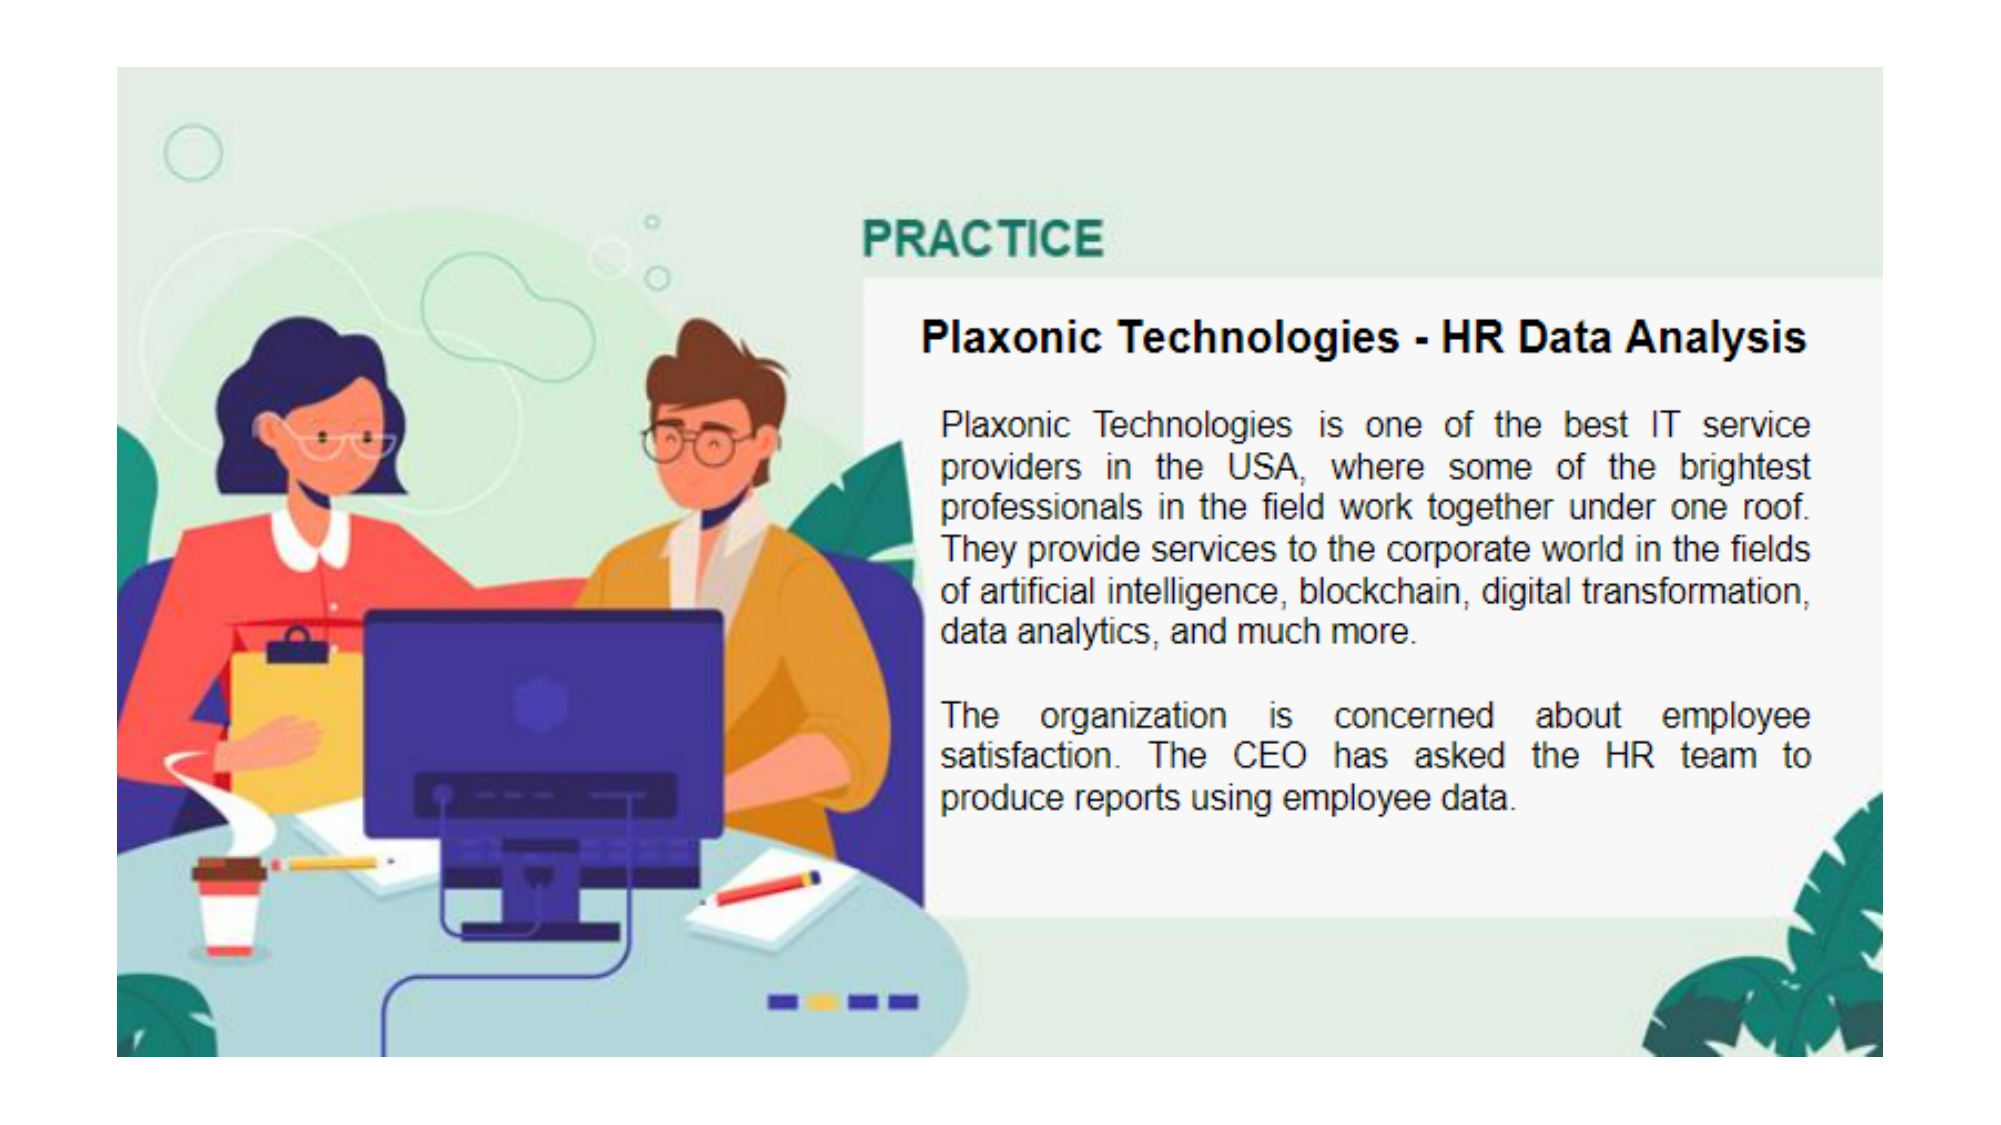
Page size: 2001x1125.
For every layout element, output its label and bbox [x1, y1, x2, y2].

picture [117, 67, 1883, 1058]
